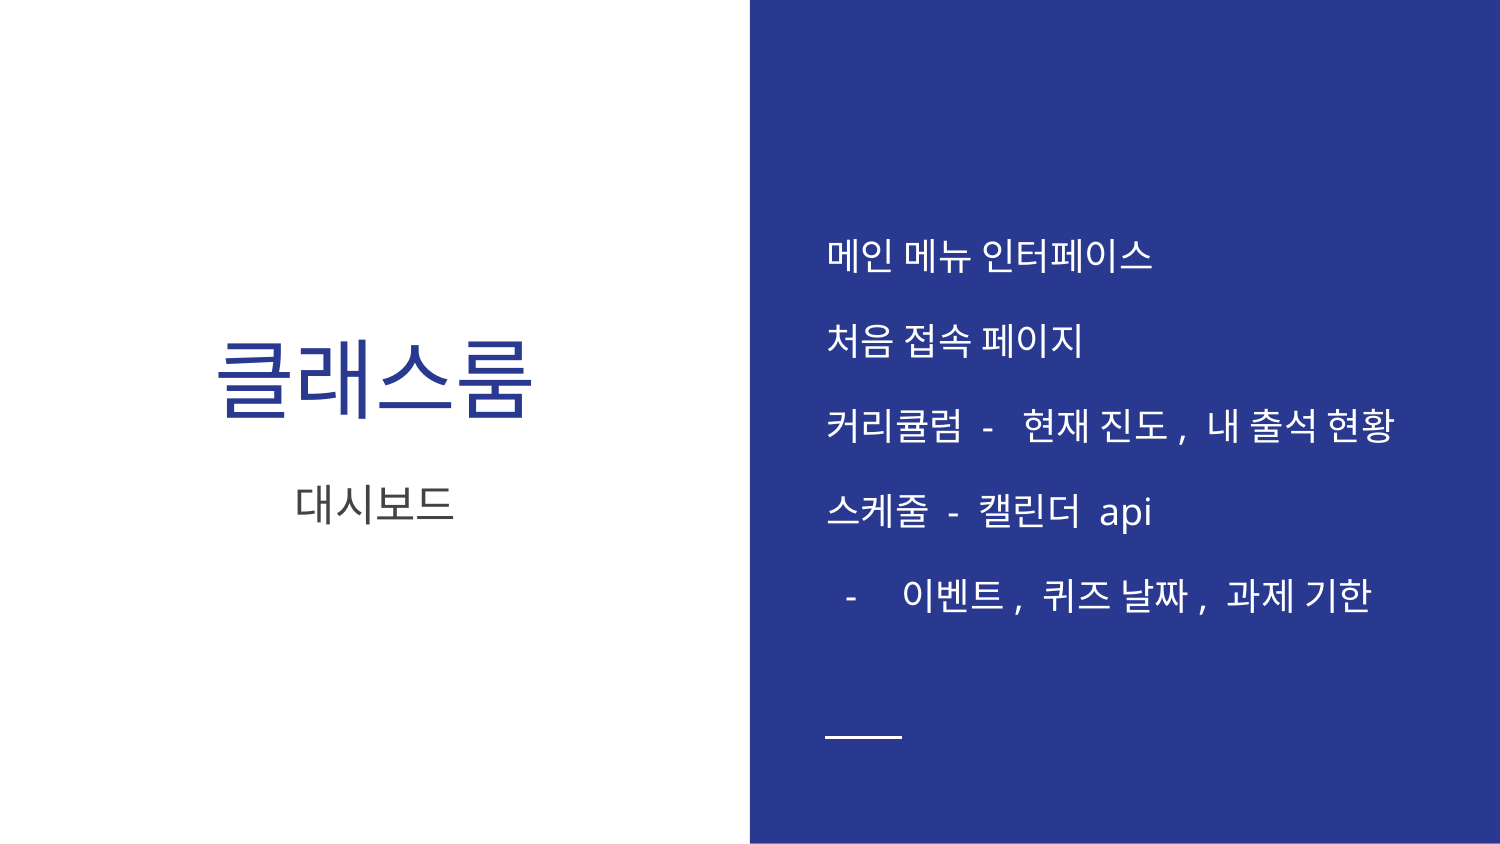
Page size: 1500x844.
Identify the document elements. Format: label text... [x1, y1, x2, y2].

title 클래스룸 [43, 188, 708, 446]
subtitle 대시보드 [43, 462, 708, 671]
list 메인 메뉴 인터페이스 처음 접속 페이지 커리큘럼 - 현재 진도, 내 출석 현황 스케줄 - 캘린더 api 이벤트, 퀴즈 날짜, 과제 기한 [811, 118, 1441, 725]
